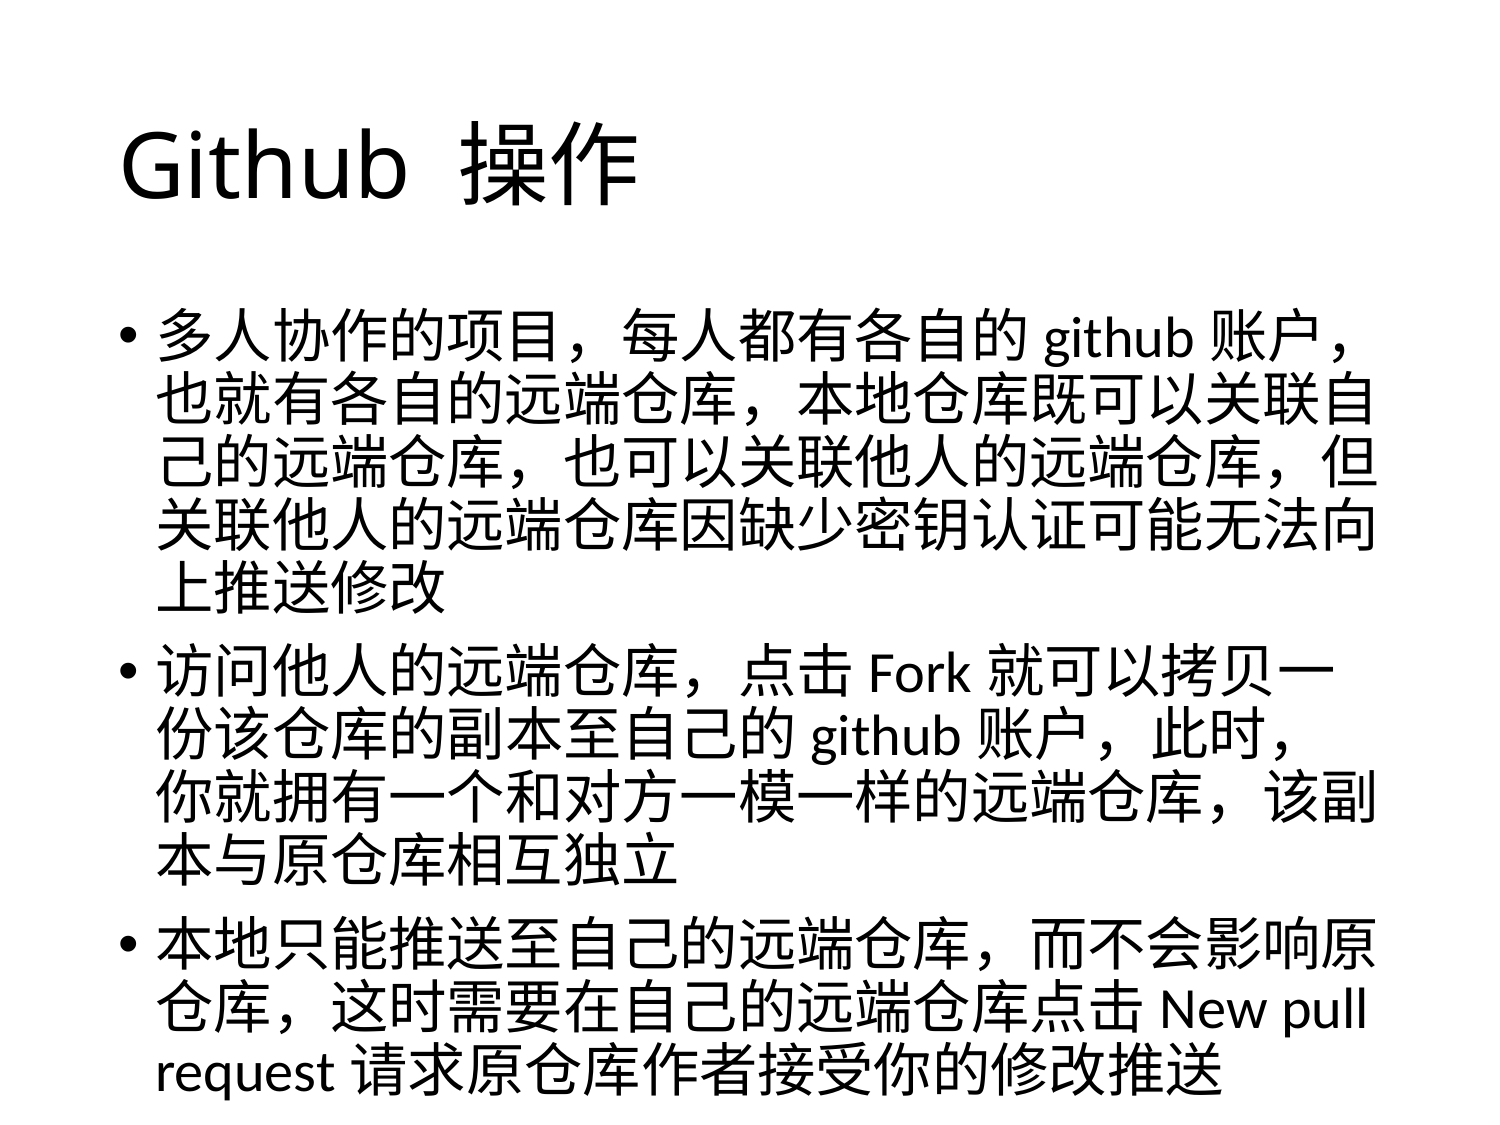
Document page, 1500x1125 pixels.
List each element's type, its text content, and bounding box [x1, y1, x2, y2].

title Github 操作 [103, 59, 1397, 278]
list 多人协作的项目，每人都有各自的github账户，也就有各自的远端仓库，本地仓库既可以关联自己的远端仓库，也可以关联他人的远端仓库，但关联他人的远端仓库因缺少密钥认证可能无法向上推送修改 访问他人的远端仓库，点击Fork就可以拷贝一份该仓库的副本至自己的github账户，此时，你就拥有一个和对方一模一样的远端仓库，该副本与原仓库相互独立 本地只能推送至自己的远端仓库，而不会影响原仓库，这时需要在自己的远端仓库点击New pull request请求原仓库作者接受你的修改推送 [103, 299, 1397, 1125]
